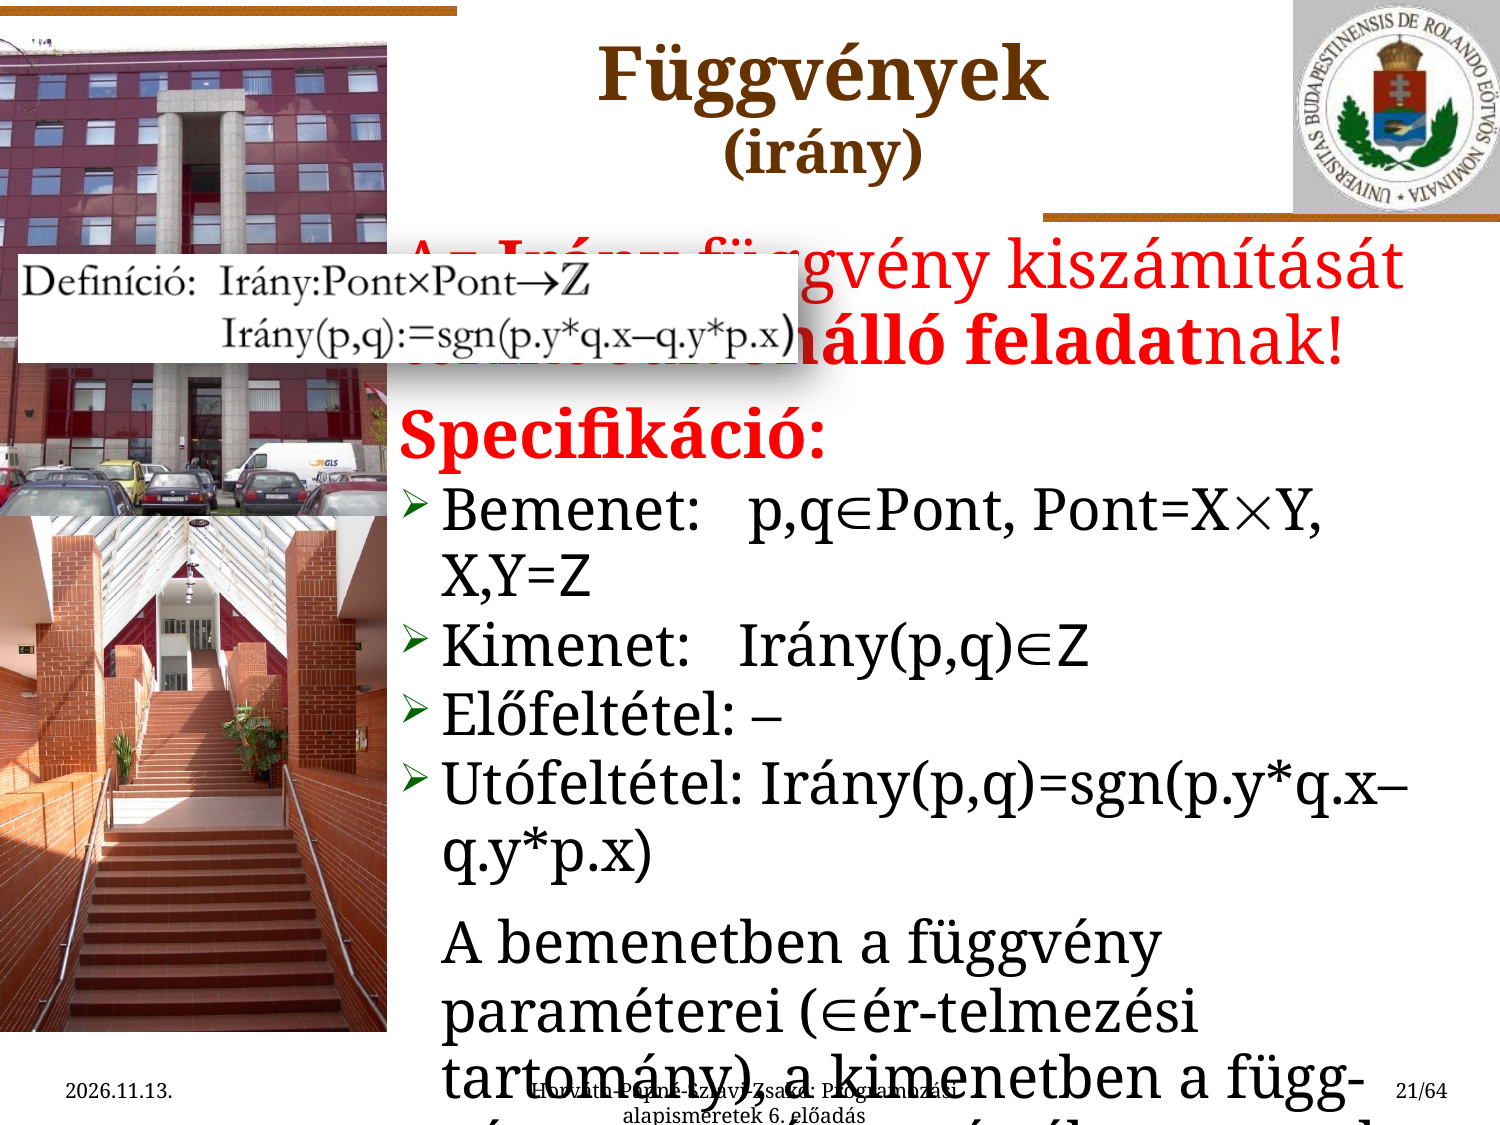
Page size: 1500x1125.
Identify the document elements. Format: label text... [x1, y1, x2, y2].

picture [1043, 0, 1500, 230]
list Az Irány függvény kiszámítását tekint-sük önálló feladatnak! Specifikáció: Bemenet: p,qPont, Pont=XY, X,Y=Z Kimenet: Irány(p,q)Z Előfeltétel: – Utófeltétel: Irány(p,q)=sgn(p.y*q.x–q.y*p.x) A bemenetben a függvény paraméterei (ér-telmezési tartomány), a kimenetben a függ-vény paraméteres értéke szerepel (érték-készlet), az utófeltételben az összefüggés. [384, 219, 1471, 1059]
picture [0, 39, 798, 1032]
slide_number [50, 1070, 363, 1125]
slide_number 21/64 [1149, 1070, 1463, 1125]
text_box Függvények (irány) [398, 14, 1249, 197]
picture [0, 0, 457, 24]
footer Horváth-Papné-Szlávi-Zsakó: Programozási alapismeretek 6. előadás [442, 1070, 1046, 1125]
